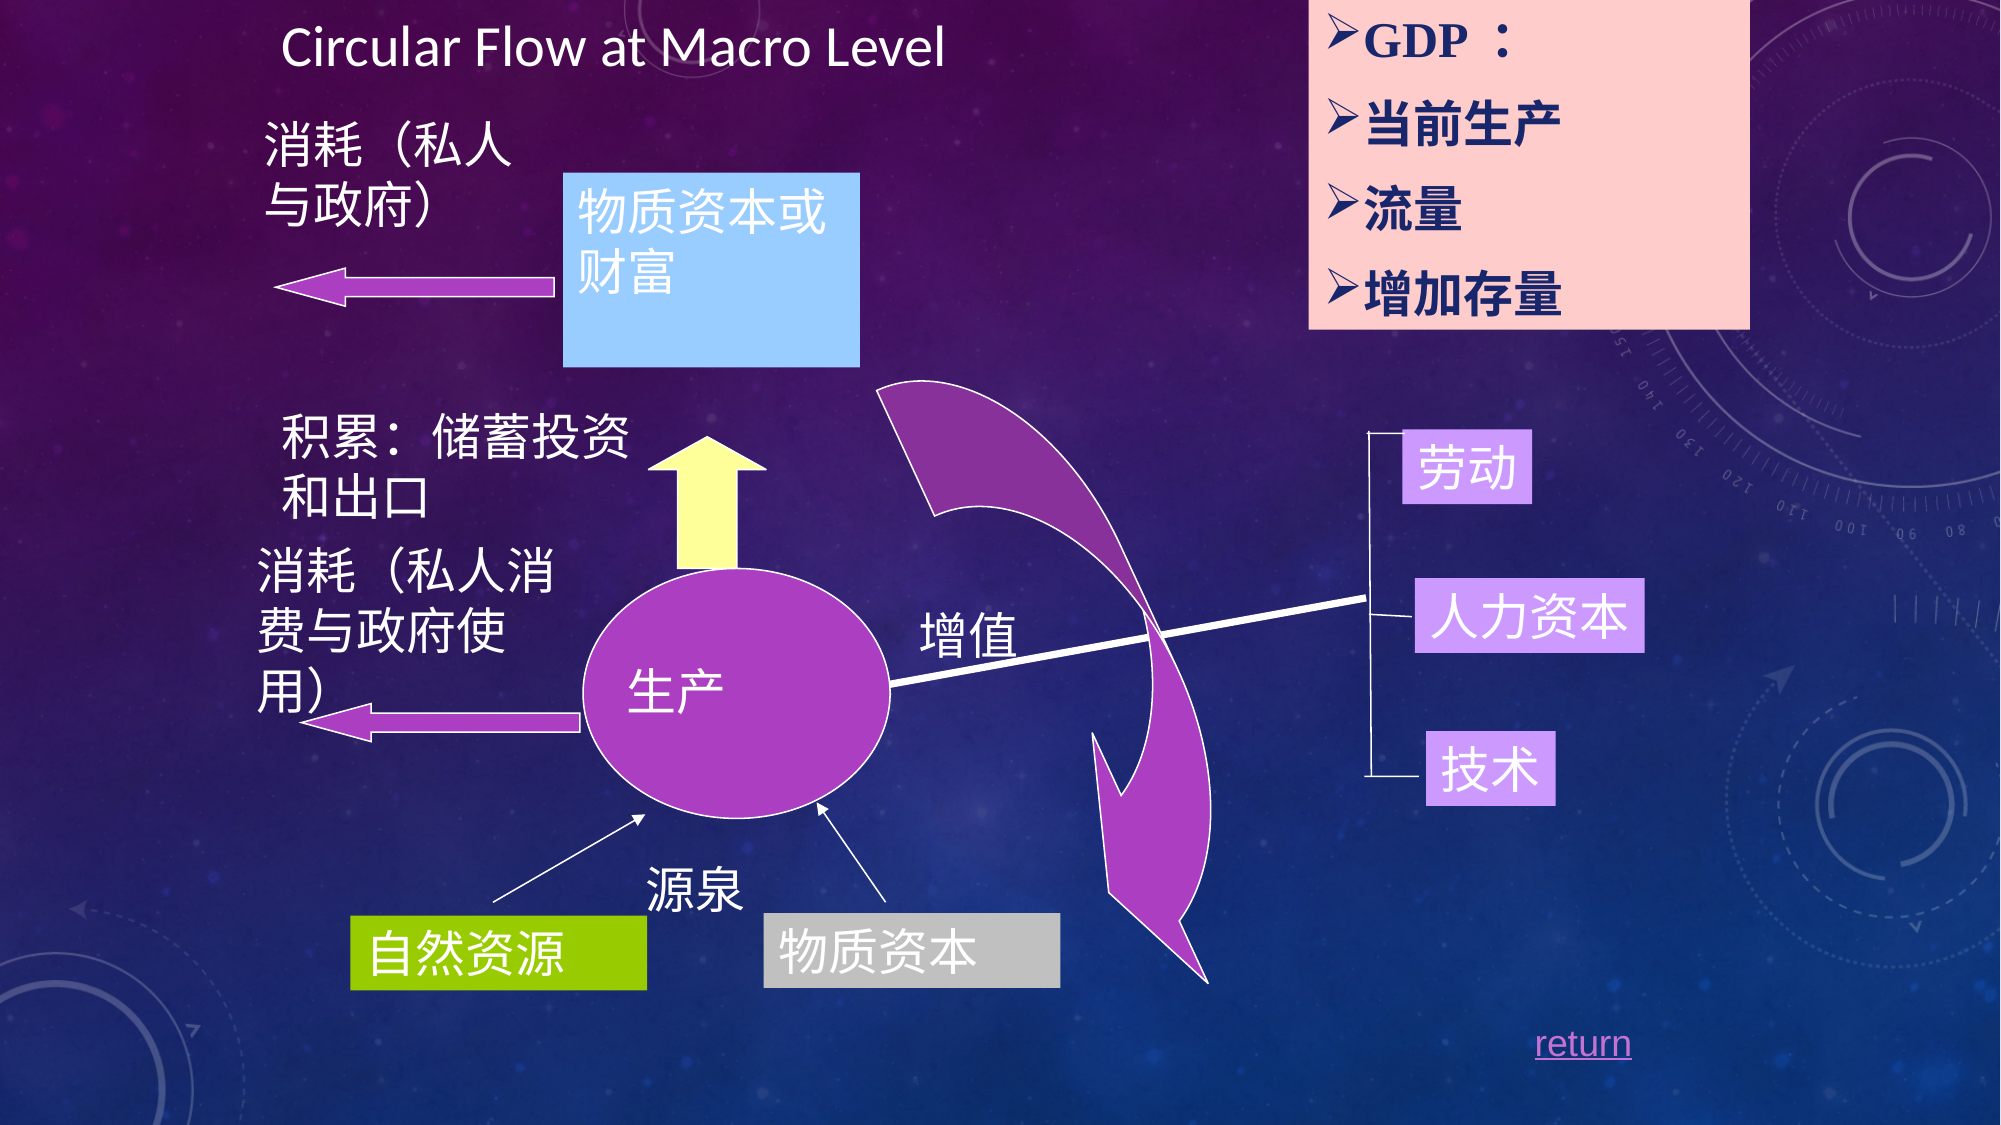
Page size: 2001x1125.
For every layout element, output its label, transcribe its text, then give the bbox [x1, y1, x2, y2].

text_box 劳动 [1402, 429, 1533, 505]
text_box [876, 380, 1211, 984]
text_box return [1519, 1011, 1674, 1072]
list Circular Flow at Macro Level [249, 0, 979, 88]
text_box 增值 [903, 596, 1117, 672]
text_box [816, 802, 886, 903]
text_box 积累：储蓄投资和出口 [267, 398, 695, 534]
text_box 生产 [611, 653, 866, 728]
text_box [492, 814, 646, 903]
text_box [677, 436, 767, 569]
text_box 人力资本 [1414, 578, 1645, 653]
text_box [588, 568, 891, 819]
text_box 物质资本 [763, 913, 1061, 988]
picture [0, 0, 2001, 1125]
text_box [275, 268, 555, 307]
text_box 技术 [1426, 731, 1556, 806]
text_box 源泉 [630, 851, 843, 926]
text_box GDP ： 当前生产 流量 增加存量 [1308, 0, 1750, 330]
text_box 自然资源 [350, 915, 648, 991]
text_box [301, 703, 580, 742]
text_box 消耗（私人与政府） [248, 106, 550, 242]
text_box 物质资本或财富 [563, 172, 860, 368]
text_box 消耗（私人消费与政府使用） [241, 531, 609, 727]
